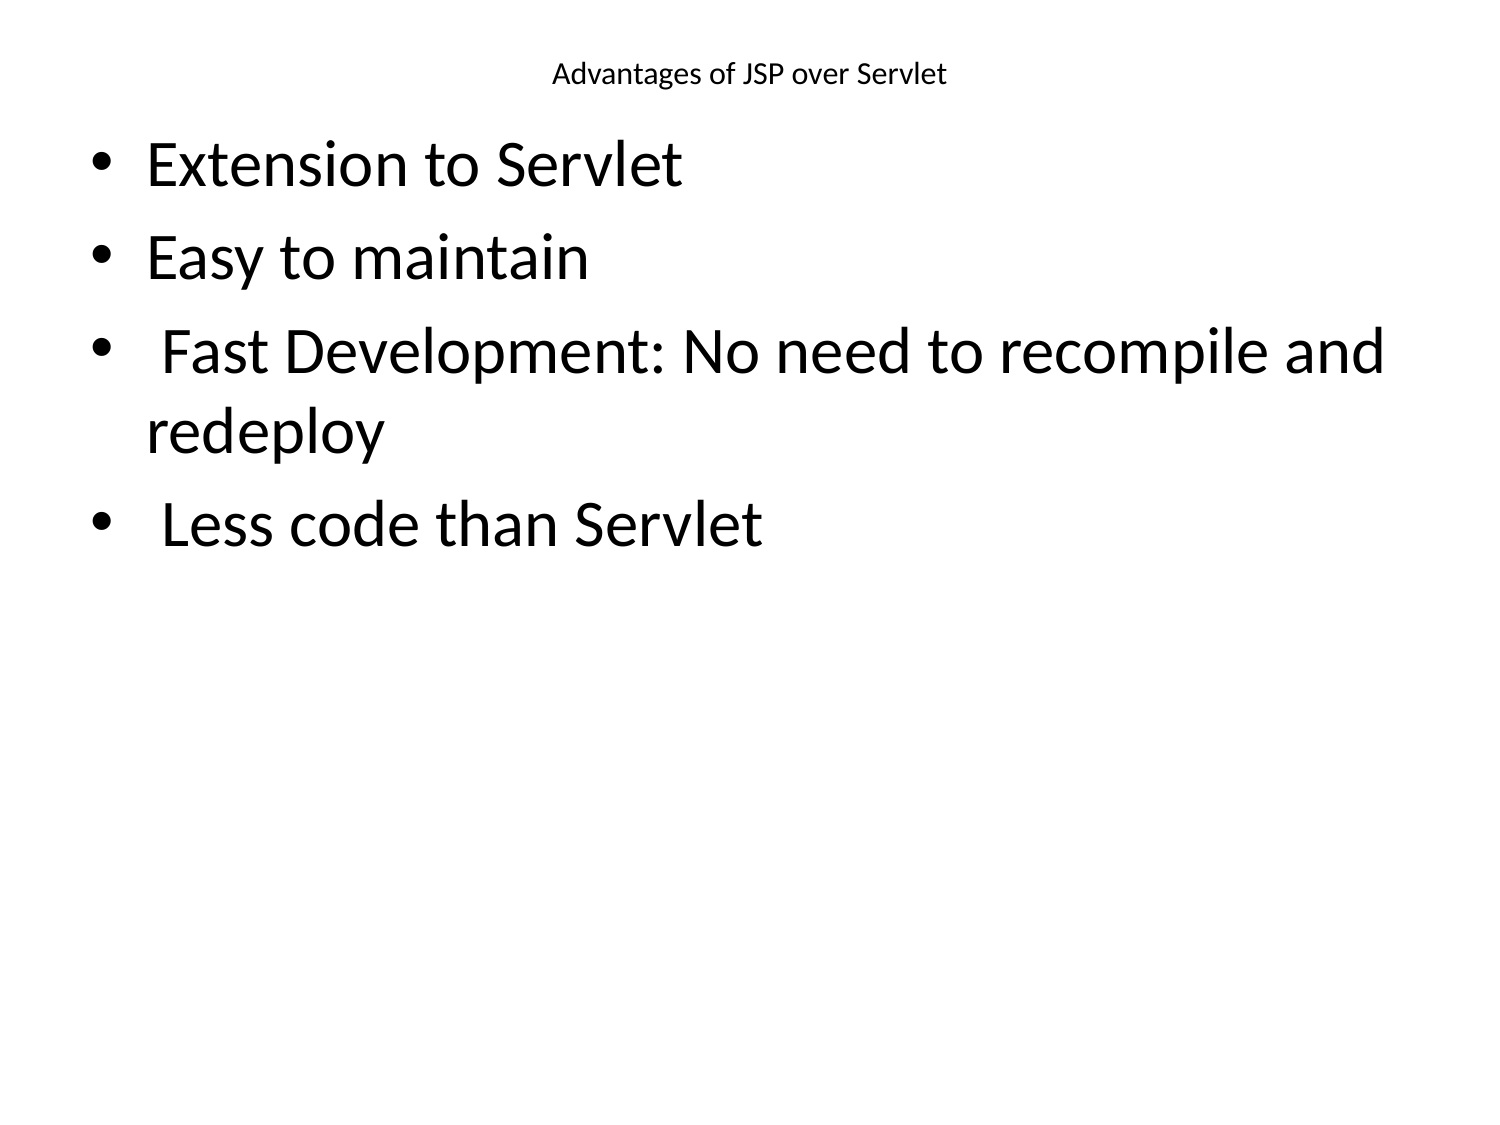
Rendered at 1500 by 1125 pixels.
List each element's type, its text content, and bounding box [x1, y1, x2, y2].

list Extension to Servlet Easy to maintain Fast Development: No need to recompile and redeploy Less code than Servlet [75, 112, 1425, 1005]
title Advantages of JSP over Servlet [75, 45, 1425, 112]
